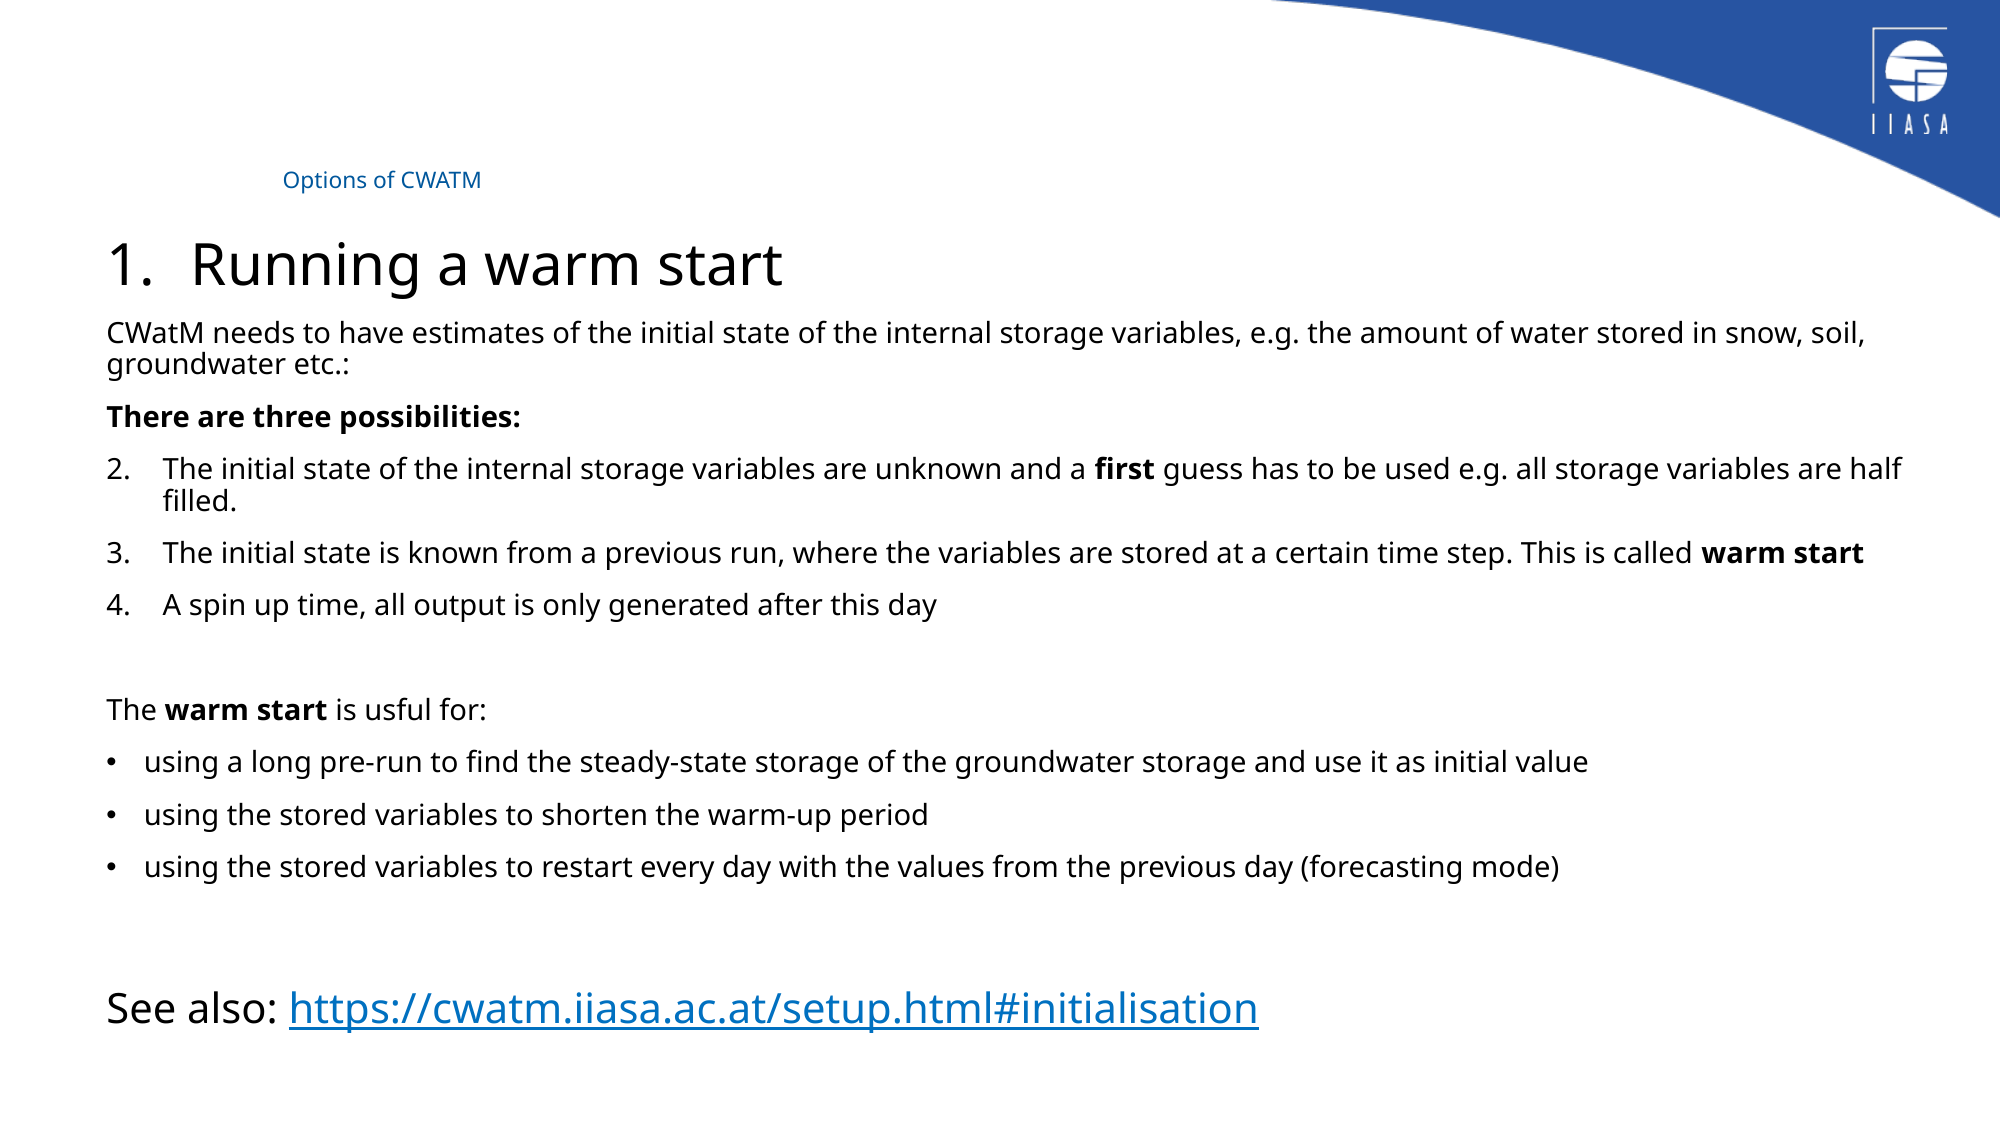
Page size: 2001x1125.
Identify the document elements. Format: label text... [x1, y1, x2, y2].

text_box Running a warm start CWatM needs to have estimates of the initial state of the internal storage variables, e.g. the amount of water stored in snow, soil, groundwater etc.: There are three possibilities: The initial state of the internal storage variables are unknown and a first guess has to be used e.g. all storage variables are half filled. The initial state is known from a previous run, where the variables are stored at a certain time step. This is called warm start A spin up time, all output is only generated after this day The warm start is usful for: using a long pre-run to find the steady-state storage of the groundwater storage and use it as initial value using the stored variables to shorten the warm-up period using the stored variables to restart every day with the values from the previous day (forecasting mode) See also: https://cwatm.iiasa.ac.at/setup.html#initialisation [91, 184, 1920, 1125]
title Options of CWATM [267, 159, 1618, 184]
picture [1251, 0, 2000, 1125]
